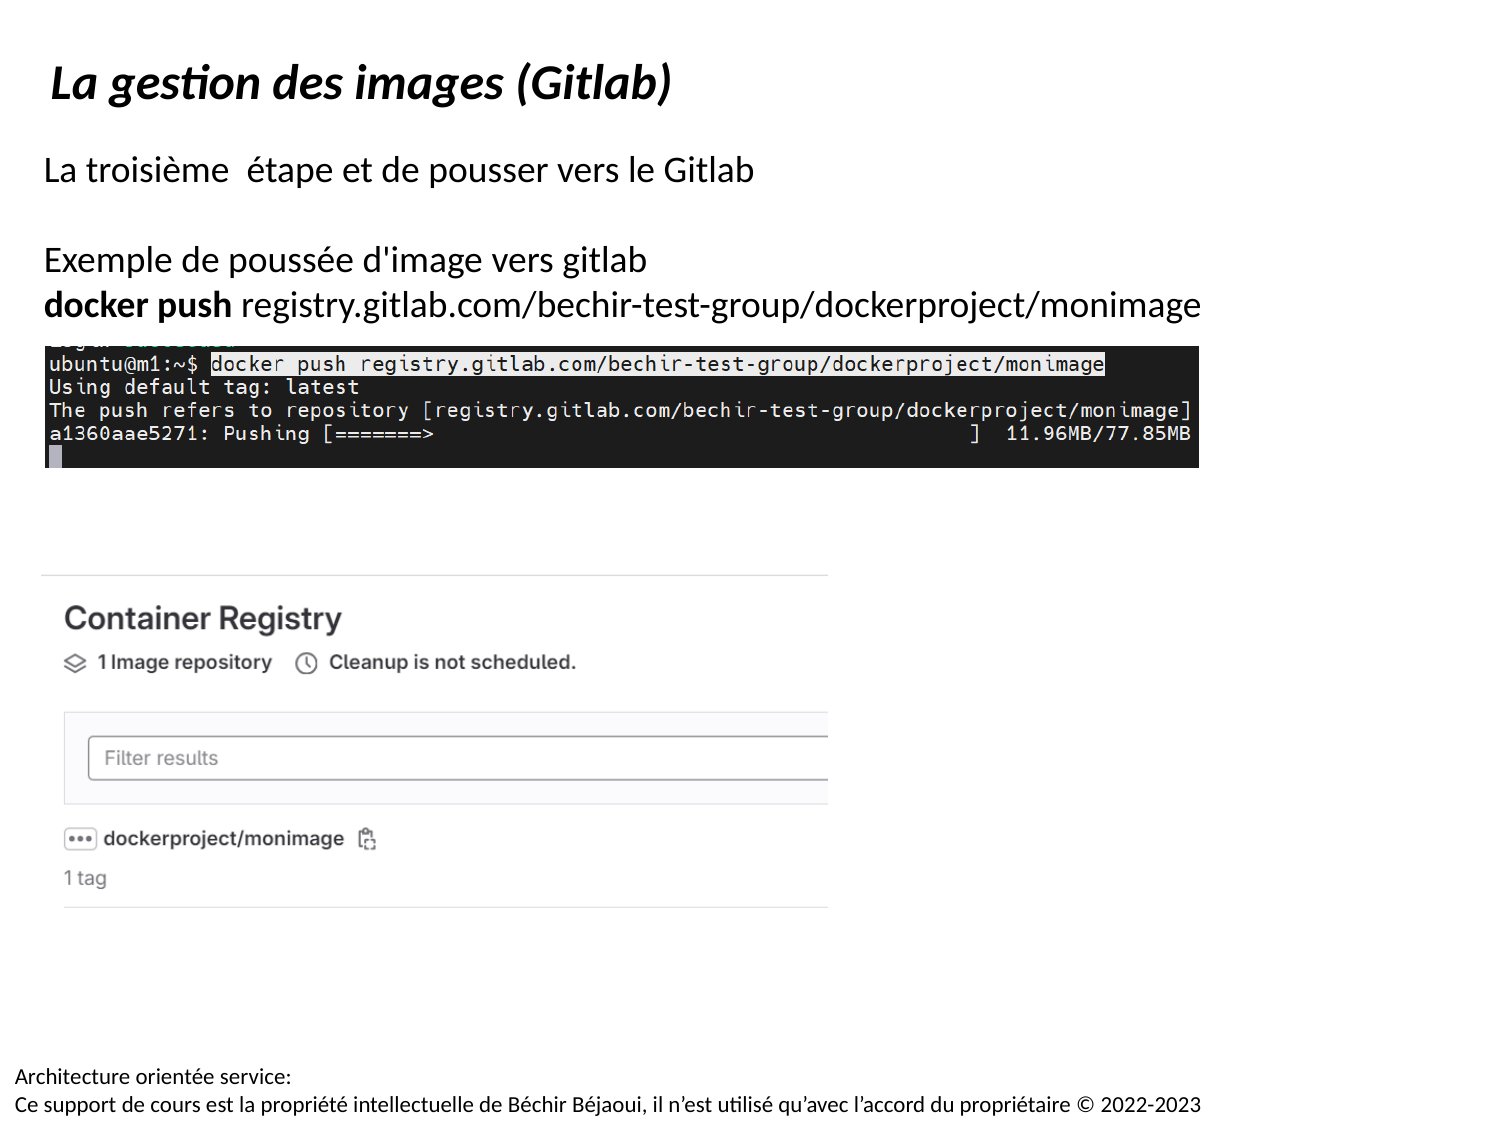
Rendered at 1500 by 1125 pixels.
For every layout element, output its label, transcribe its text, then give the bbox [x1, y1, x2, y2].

text_box La gestion des images (Gitlab) [35, 42, 689, 118]
picture [40, 346, 1200, 468]
text_box La troisième étape et de pousser vers le Gitlab Exemple de poussée d'image vers gitlab docker push registry.gitlab.com/bechir-test-group/dockerproject/monimage [28, 137, 1412, 332]
picture [40, 574, 828, 913]
